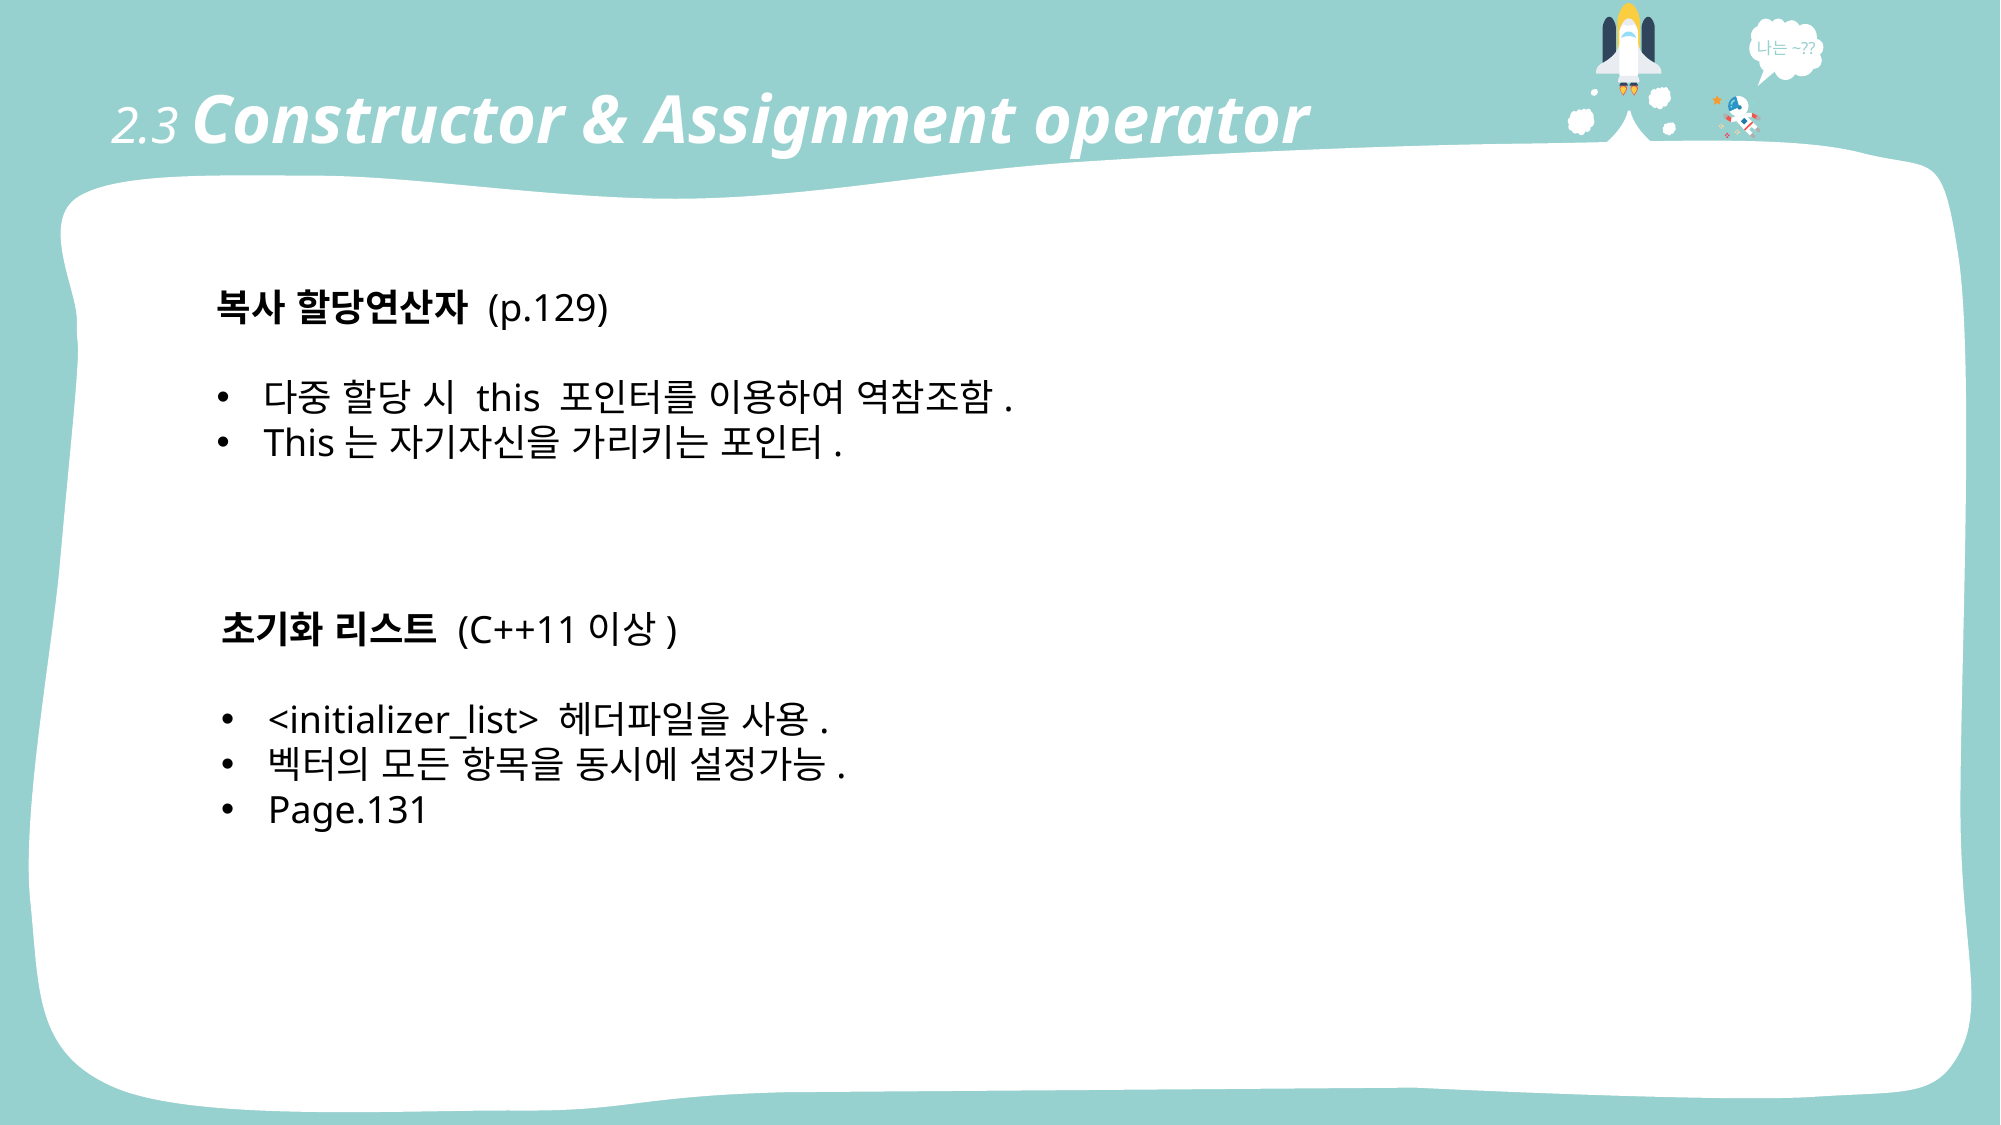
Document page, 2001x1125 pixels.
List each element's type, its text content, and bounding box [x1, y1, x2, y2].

text_box [27, 139, 1973, 1114]
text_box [1567, 3, 1676, 136]
text_box 2.3 Constructor & Assignment operator [96, 29, 1434, 165]
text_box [1712, 95, 1761, 138]
text_box 초기화 리스트 (C++11이상) <initializer_list> 헤더파일을 사용. 벡터의 모든 항목을 동시에 설정가능. Page.131 [206, 598, 862, 839]
text_box 복사 할당연산자 (p.129) 다중 할당 시 this 포인터를 이용하여 역참조함. This는 자기자신을 가리키는 포인터. [201, 276, 1029, 472]
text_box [1740, 18, 1832, 89]
text_box [1424, 136, 1838, 199]
